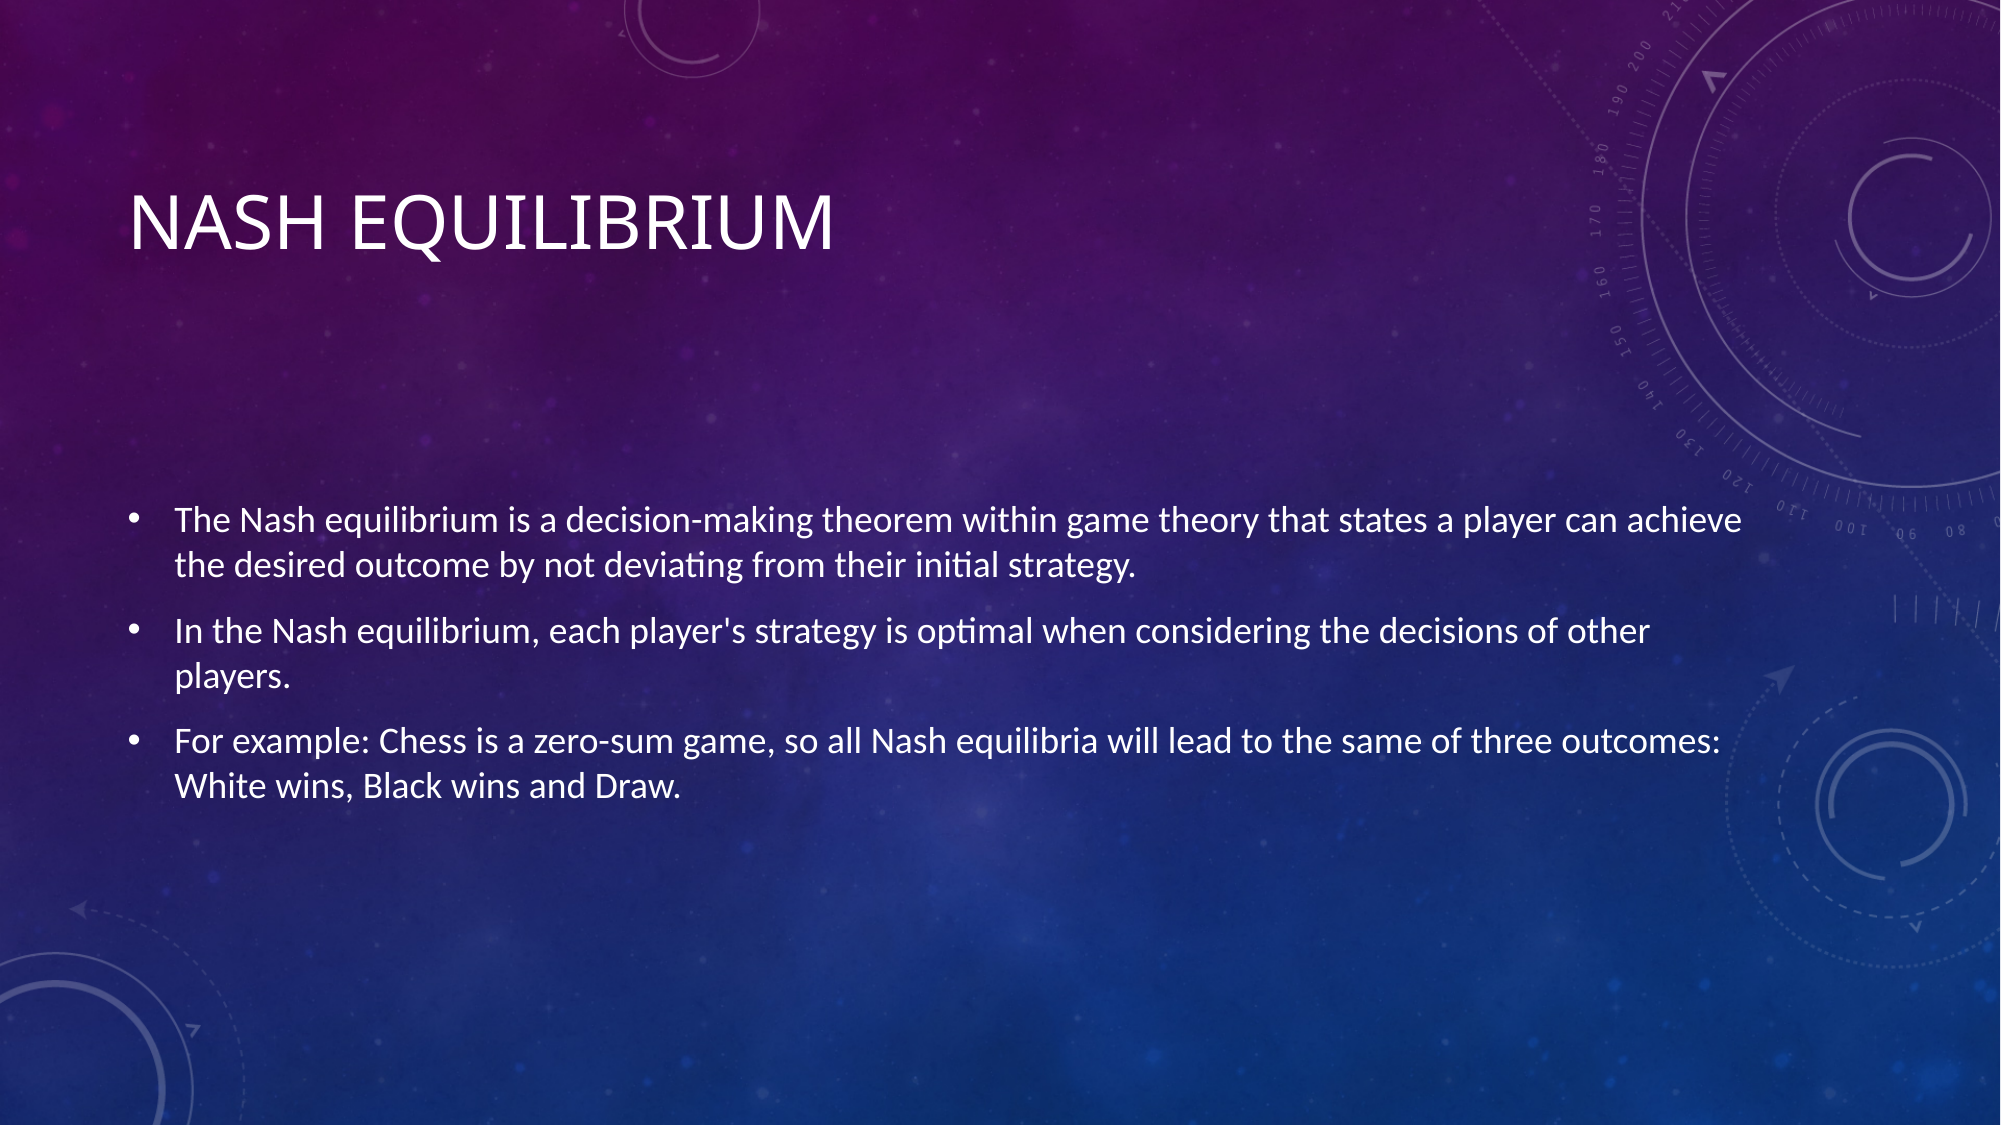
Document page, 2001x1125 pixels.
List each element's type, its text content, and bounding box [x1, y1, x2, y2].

picture [0, 0, 2001, 1125]
list The Nash equilibrium is a decision-making theorem within game theory that states a player can achieve the desired outcome by not deviating from their initial strategy. In the Nash equilibrium, each player's strategy is optimal when considering the decisions of other players. For example: Chess is a zero-sum game, so all Nash equilibria will lead to the same of three outcomes: White wins, Black wins and Draw. [112, 351, 1775, 950]
title Nash Equilibrium [112, 99, 1775, 339]
